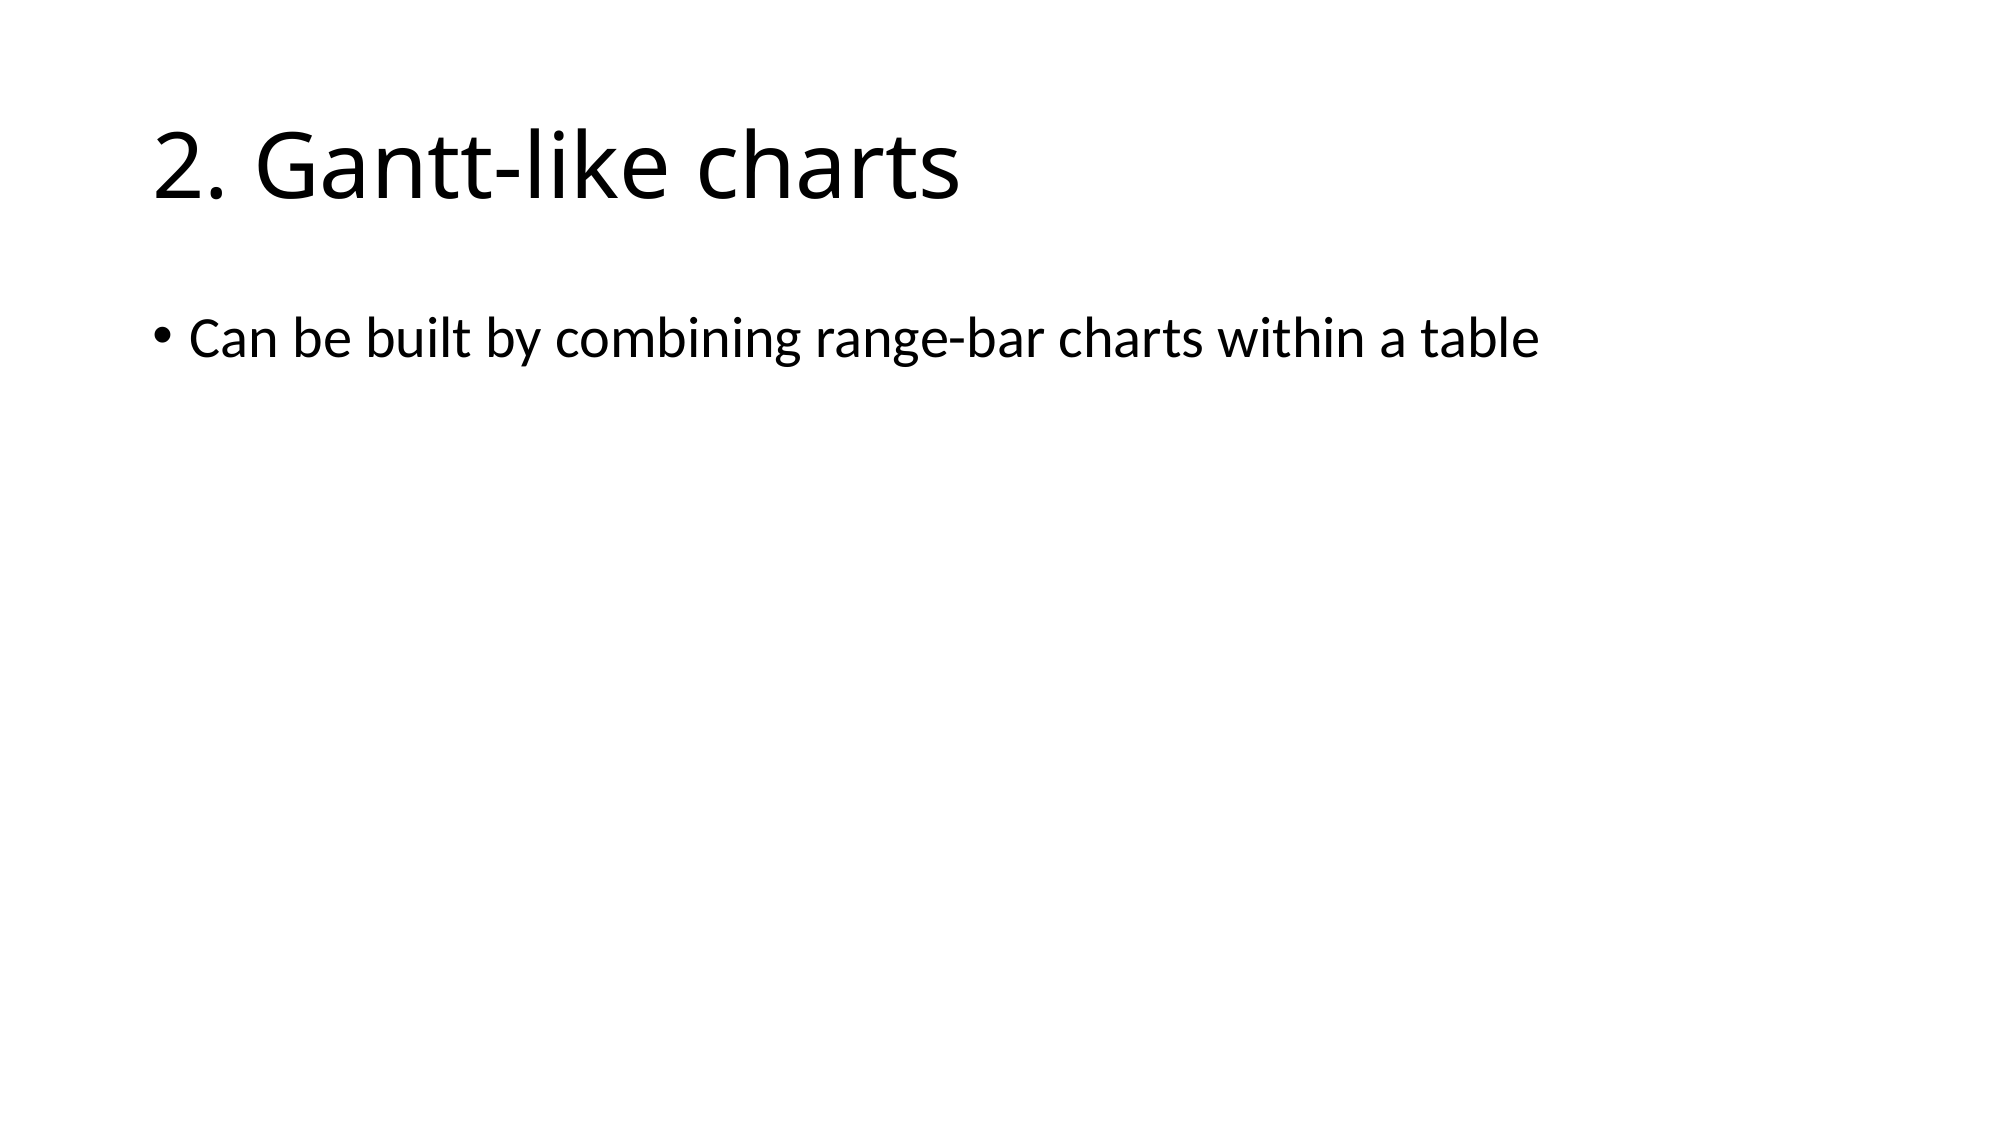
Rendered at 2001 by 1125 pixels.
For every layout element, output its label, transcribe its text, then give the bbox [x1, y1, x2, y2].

list Can be built by combining range-bar charts within a table [137, 299, 1863, 1014]
title 2. Gantt-like charts [137, 59, 1863, 278]
